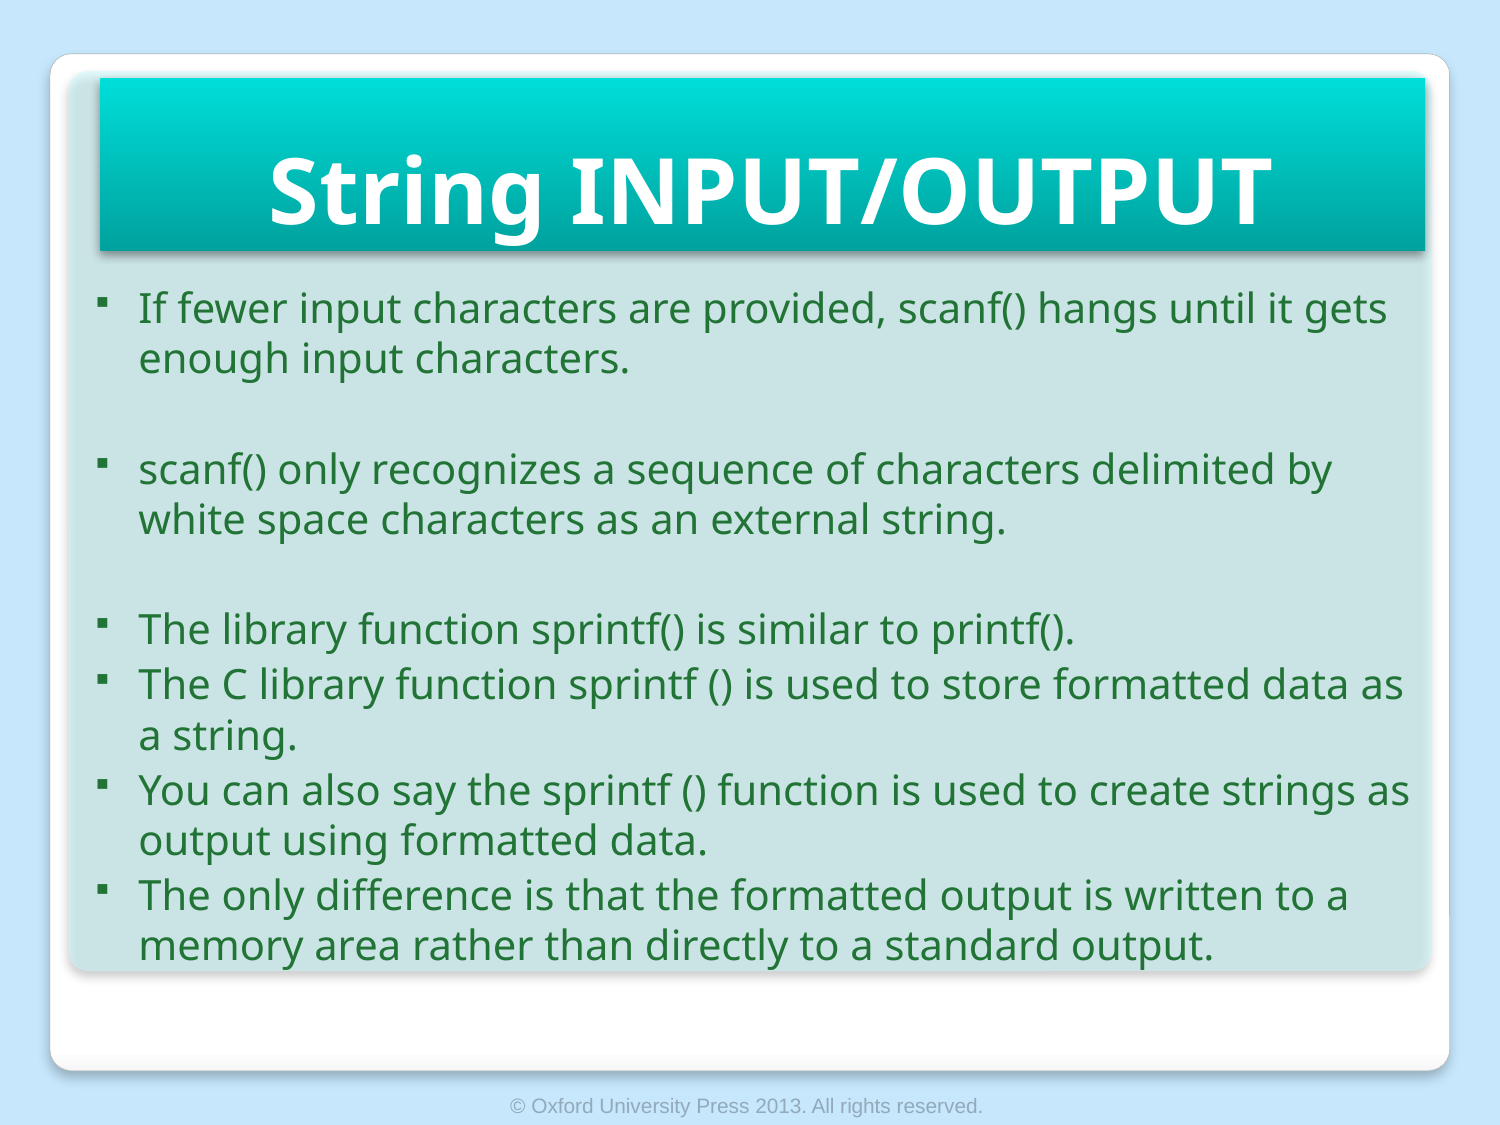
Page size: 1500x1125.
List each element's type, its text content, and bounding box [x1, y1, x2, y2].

title String INPUT/OUTPUT [100, 78, 1443, 251]
list If fewer input characters are provided, scanf() hangs until it gets enough input characters. scanf() only recognizes a sequence of characters delimited by white space characters as an external string. The library function sprintf() is similar to printf(). The C library function sprintf () is used to store formatted data as a string. You can also say the sprintf () function is used to create strings as output using formatted data. The only difference is that the formatted output is written to a memory area rather than directly to a standard output. [64, 266, 1436, 1067]
footer © Oxford University Press 2013. All rights reserved. [112, 1065, 1382, 1125]
